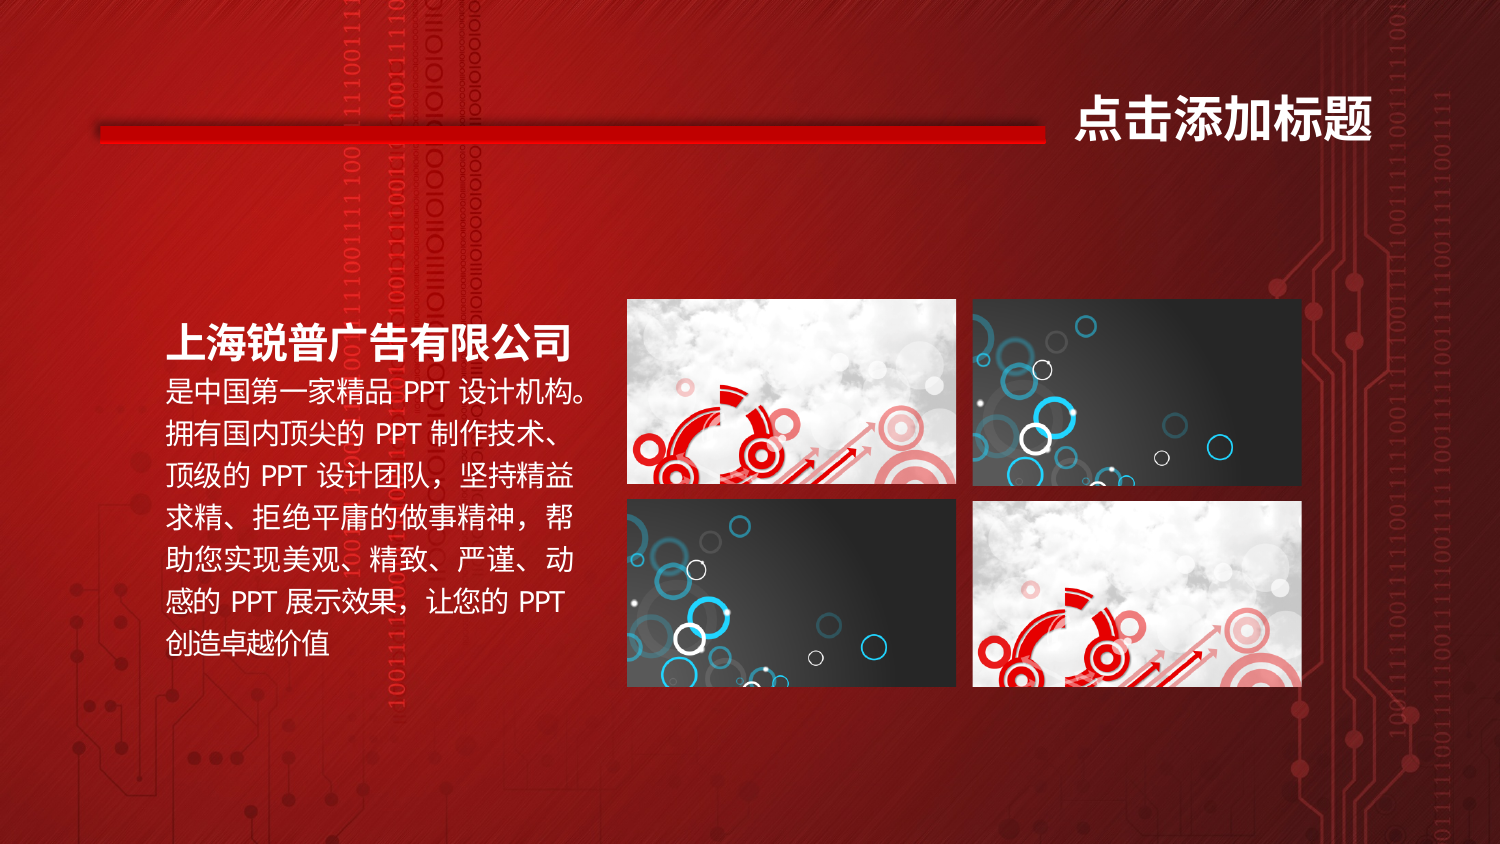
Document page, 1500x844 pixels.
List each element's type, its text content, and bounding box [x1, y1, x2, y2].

picture [0, 0, 1500, 844]
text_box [626, 298, 1302, 687]
text_box 点击添加标题 [928, 50, 1388, 156]
text_box 上海锐普广告有限公司是中国第一家精品PPT设计机构。拥有国内顶尖的PPT制作技术、顶级的PPT设计团队，坚持精益求精、拒绝平庸的做事精神，帮助您实现美观、精致、严谨、动感的PPT展示效果，让您的PPT创造卓越价值 [150, 299, 588, 668]
text_box [98, 124, 1047, 145]
